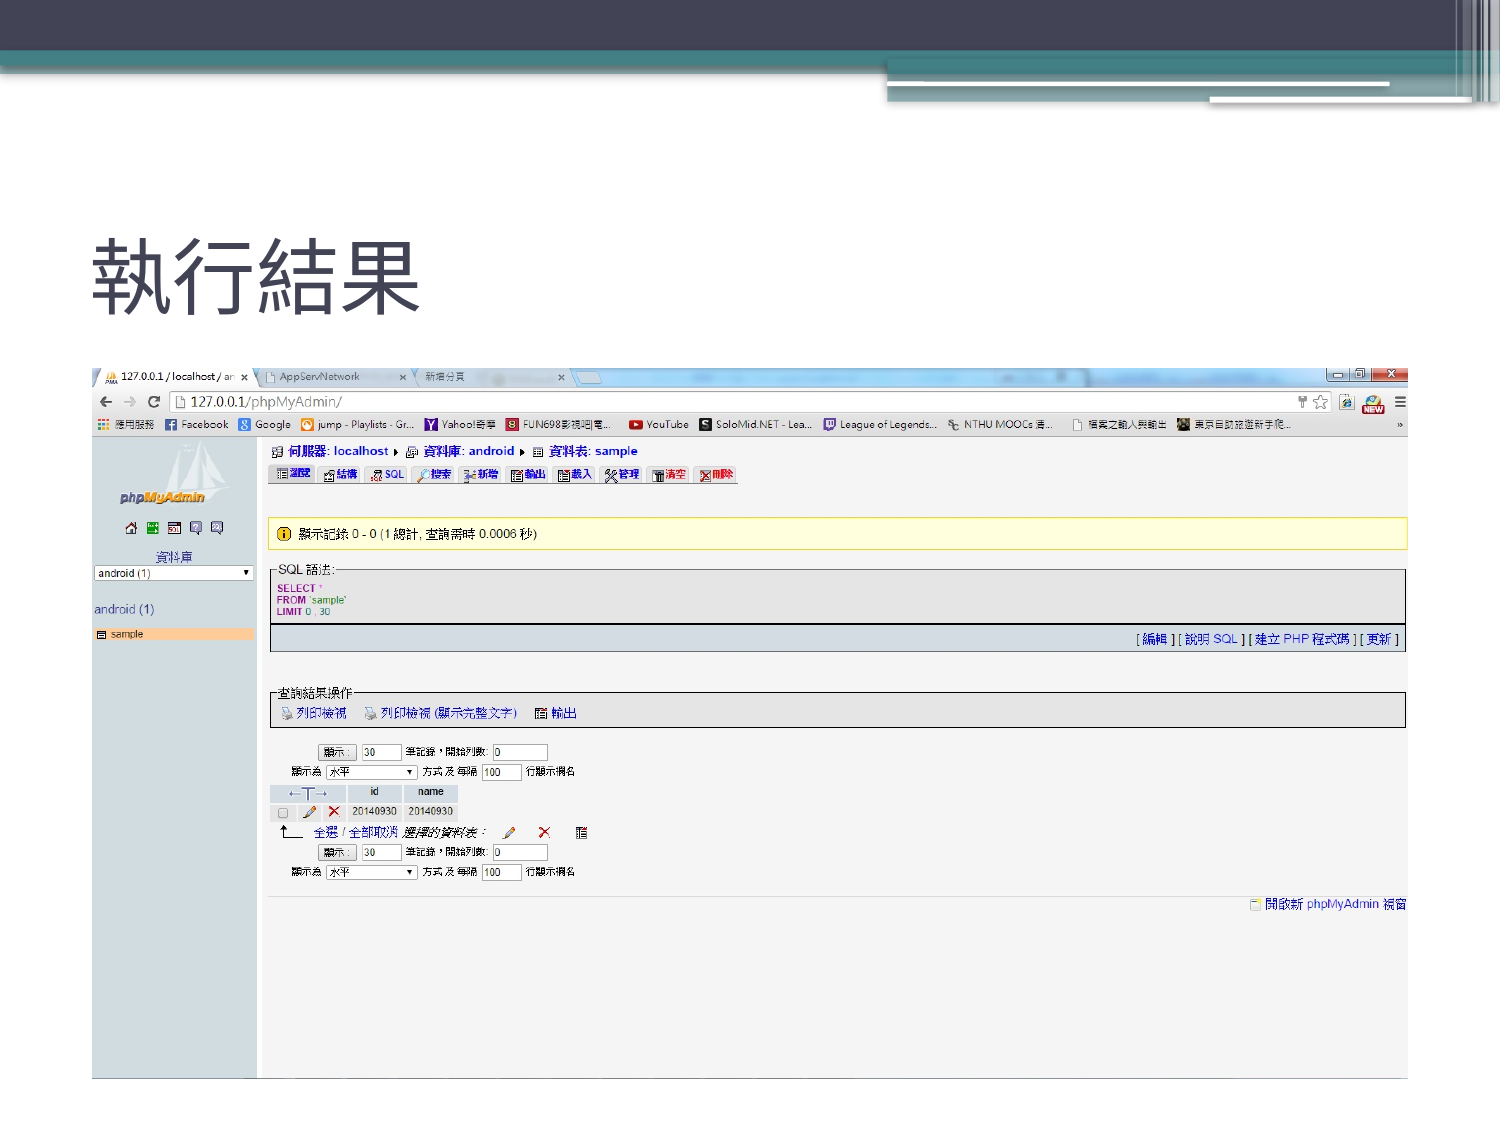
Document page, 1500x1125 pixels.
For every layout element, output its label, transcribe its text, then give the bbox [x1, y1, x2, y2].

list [91, 368, 1408, 1079]
title 執行結果 [75, 187, 1425, 363]
